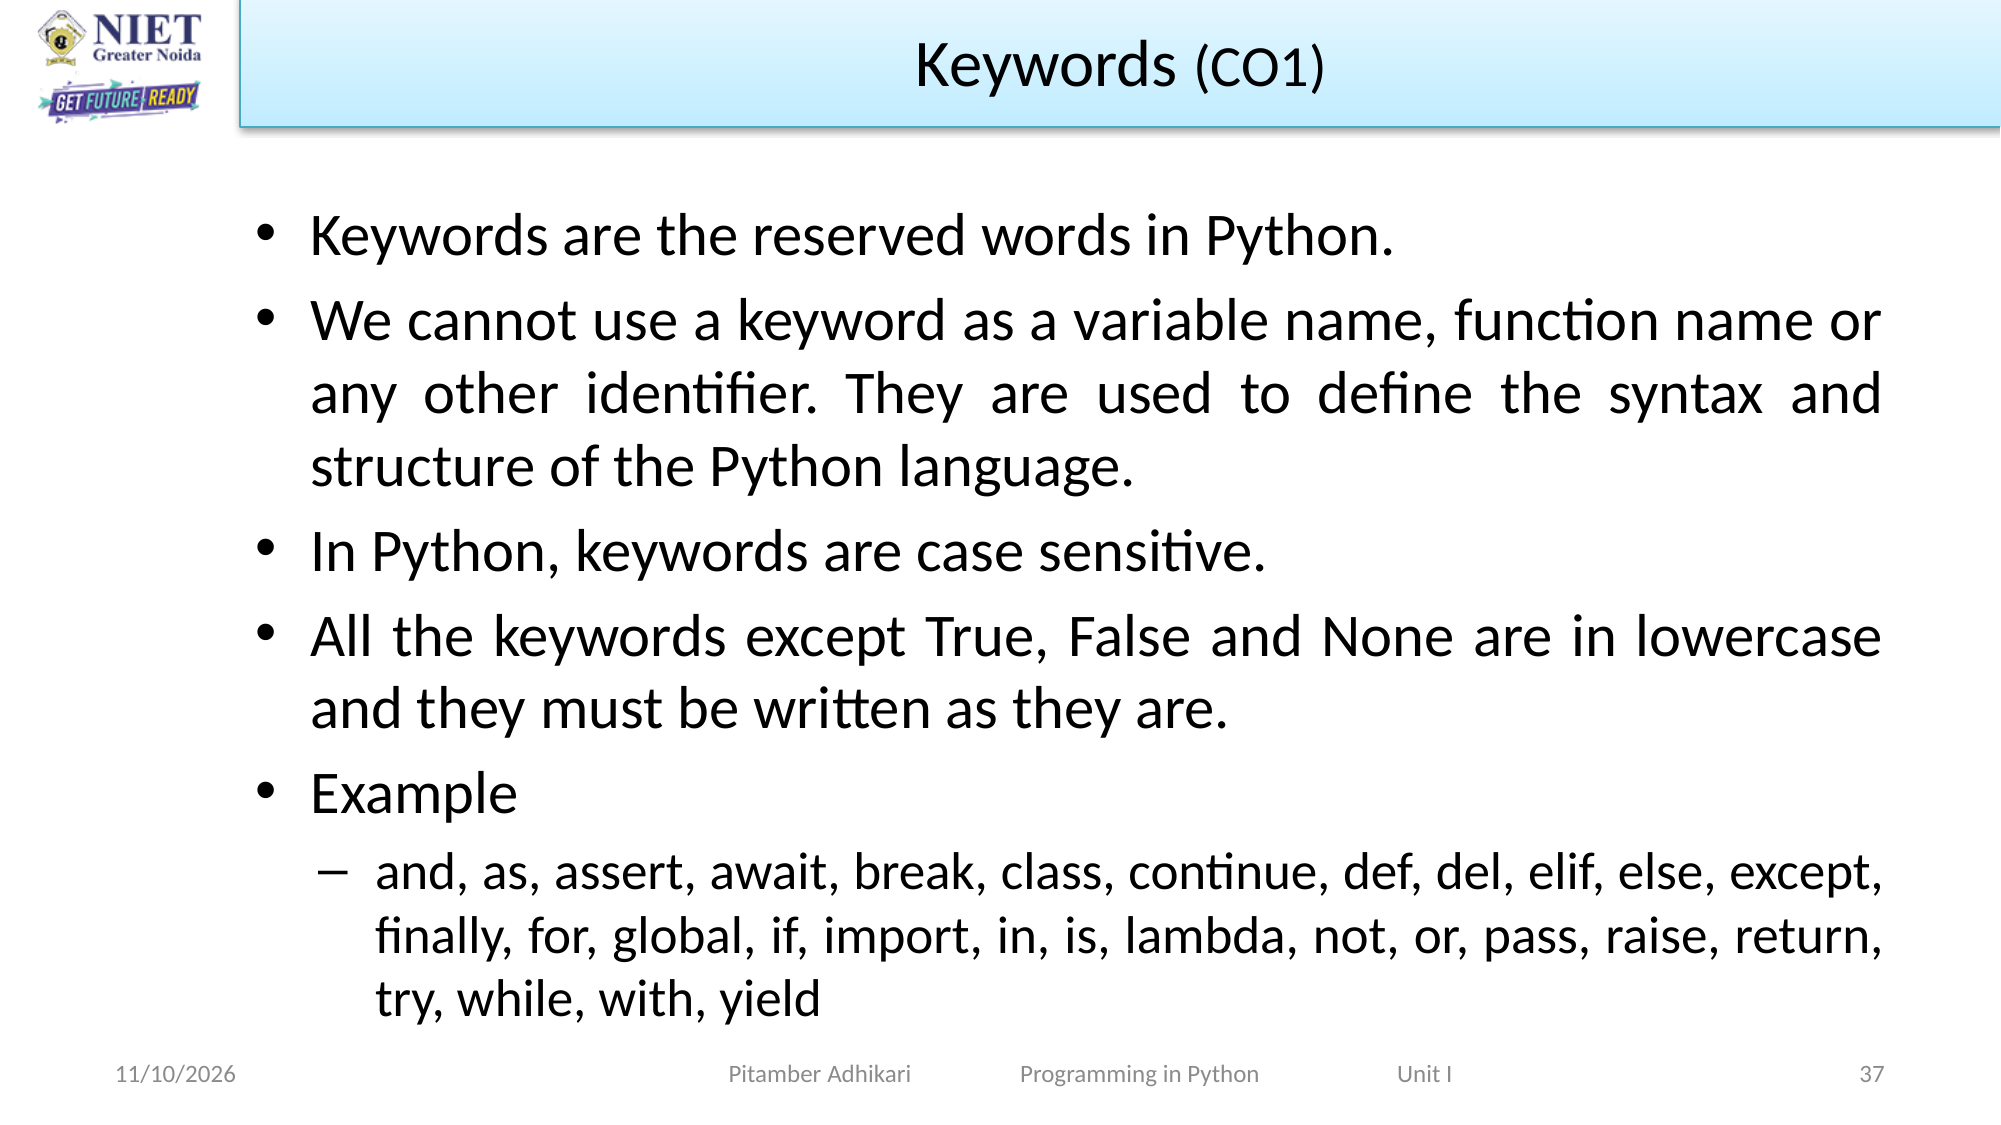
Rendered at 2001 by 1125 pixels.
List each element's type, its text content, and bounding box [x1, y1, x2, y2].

slide_number 37 [1433, 1042, 1900, 1103]
picture [0, 0, 238, 135]
text_box Keywords (CO1) [239, 0, 2000, 128]
list Keywords are the reserved words in Python. We cannot use a keyword as a variable name, function name or any other identifier. They are used to define the syntax and structure of the Python language. In Python, keywords are case sensitive. All the keywords except True, False and None are in lowercase and they must be written as they are. Example and, as, assert, await, break, class, continue, def, del, elif, else, except, finally, for, global, if, import, in, is, lambda, not, or, pass, raise, return, try, while, with, yield [240, 187, 1900, 1043]
footer Pitamber Adhikari Programming in Python Unit I [683, 1042, 1433, 1103]
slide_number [99, 1042, 567, 1103]
